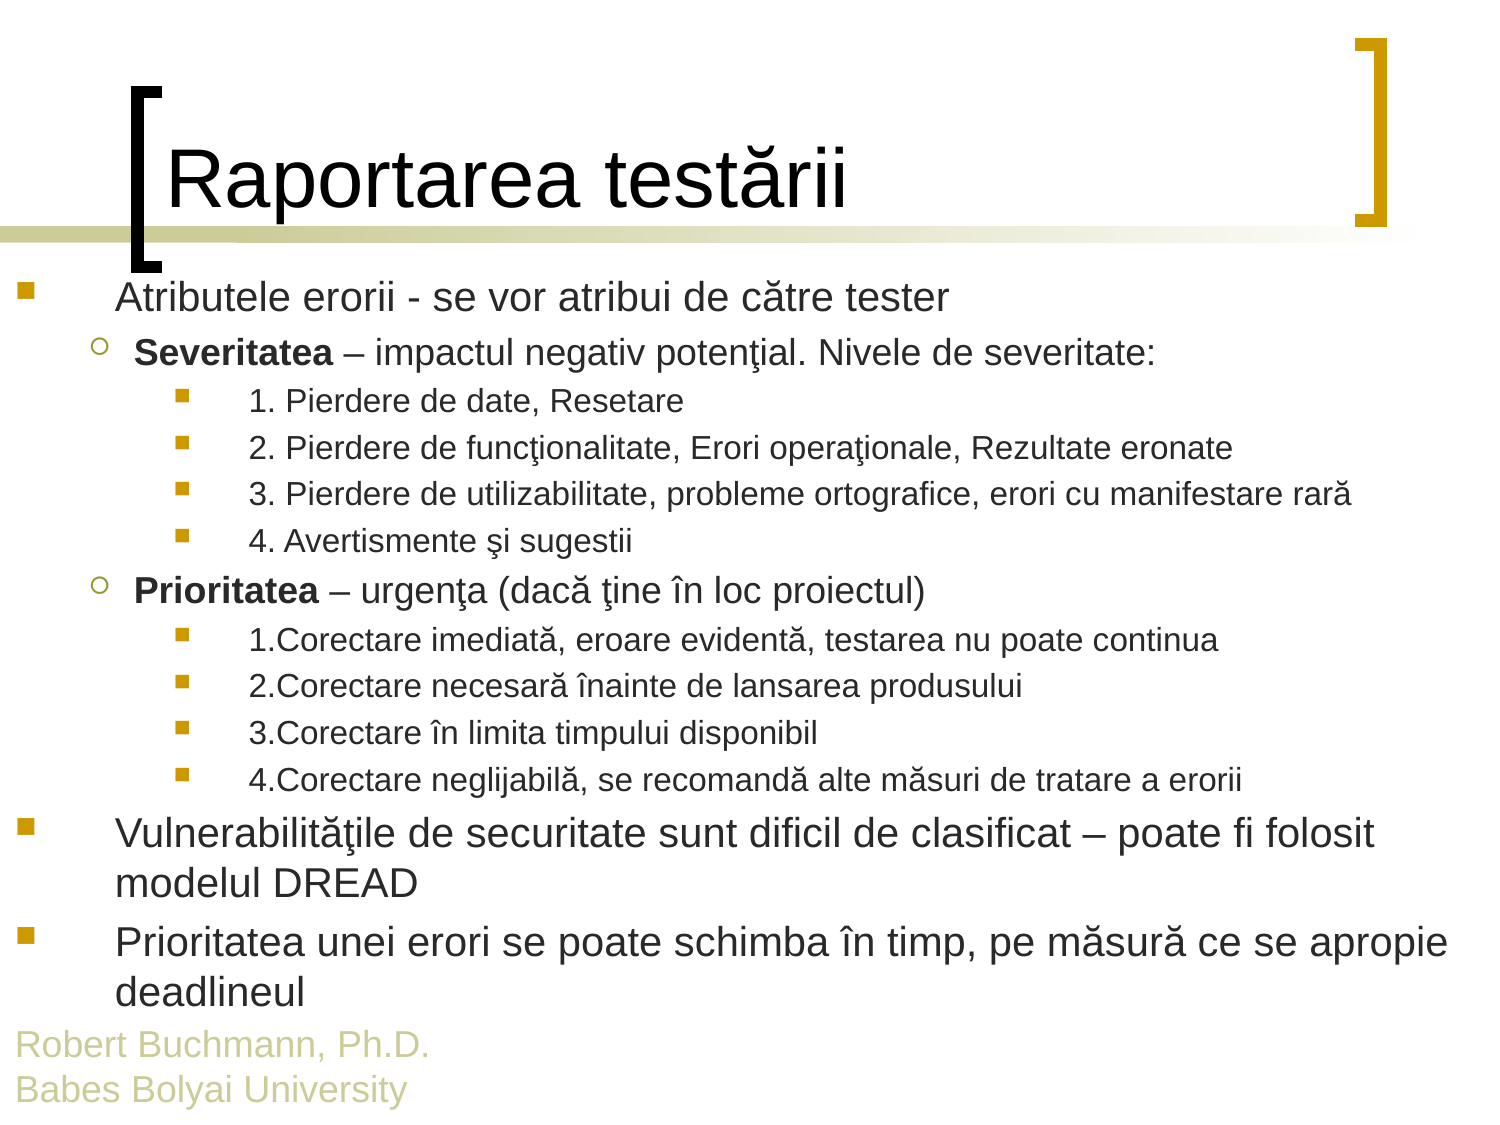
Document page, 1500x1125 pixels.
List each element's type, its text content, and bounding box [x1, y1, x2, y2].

list Atributele erorii - se vor atribui de către tester Severitatea – impactul negativ potenţial. Nivele de severitate: 1. Pierdere de date, Resetare 2. Pierdere de funcţionalitate, Erori operaţionale, Rezultate eronate 3. Pierdere de utilizabilitate, probleme ortografice, erori cu manifestare rară 4. Avertismente şi sugestii Prioritatea – urgenţa (dacă ţine în loc proiectul) 1.Corectare imediată, eroare evidentă, testarea nu poate continua 2.Corectare necesară înainte de lansarea produsului 3.Corectare în limita timpului disponibil 4.Corectare neglijabilă, se recomandă alte măsuri de tratare a erorii Vulnerabilităţile de securitate sunt dificil de clasificat – poate fi folosit modelul DREAD Prioritatea unei erori se poate schimba în timp, pe măsură ce se apropie deadlineul [0, 262, 1500, 1125]
title Raportarea testării [149, 0, 1413, 232]
